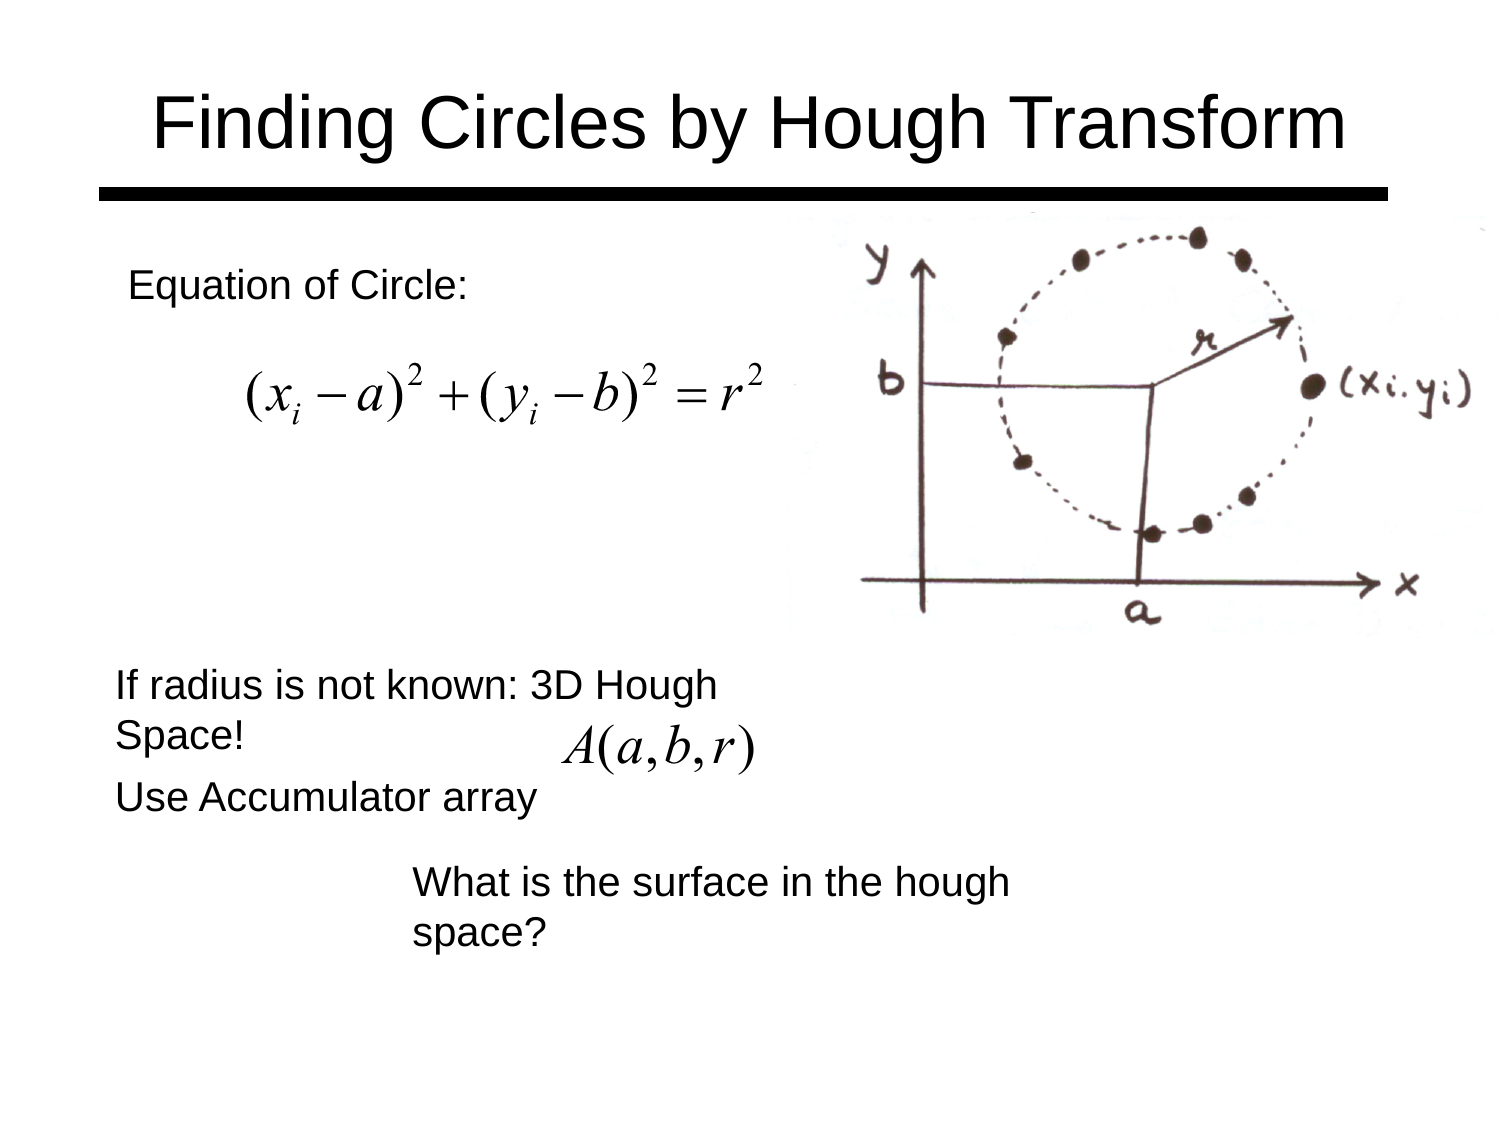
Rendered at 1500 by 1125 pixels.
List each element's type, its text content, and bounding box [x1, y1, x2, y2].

text_box What is the surface in the hough space? [397, 847, 1170, 963]
text_box If radius is not known: 3D Hough Space! Use Accumulator array [99, 649, 873, 828]
title Finding Circles by Hough Transform [75, 24, 1425, 213]
text_box Equation of Circle: [112, 249, 495, 315]
picture [551, 712, 763, 786]
text_box [99, 187, 1388, 200]
picture [787, 212, 1500, 638]
picture [237, 349, 776, 439]
